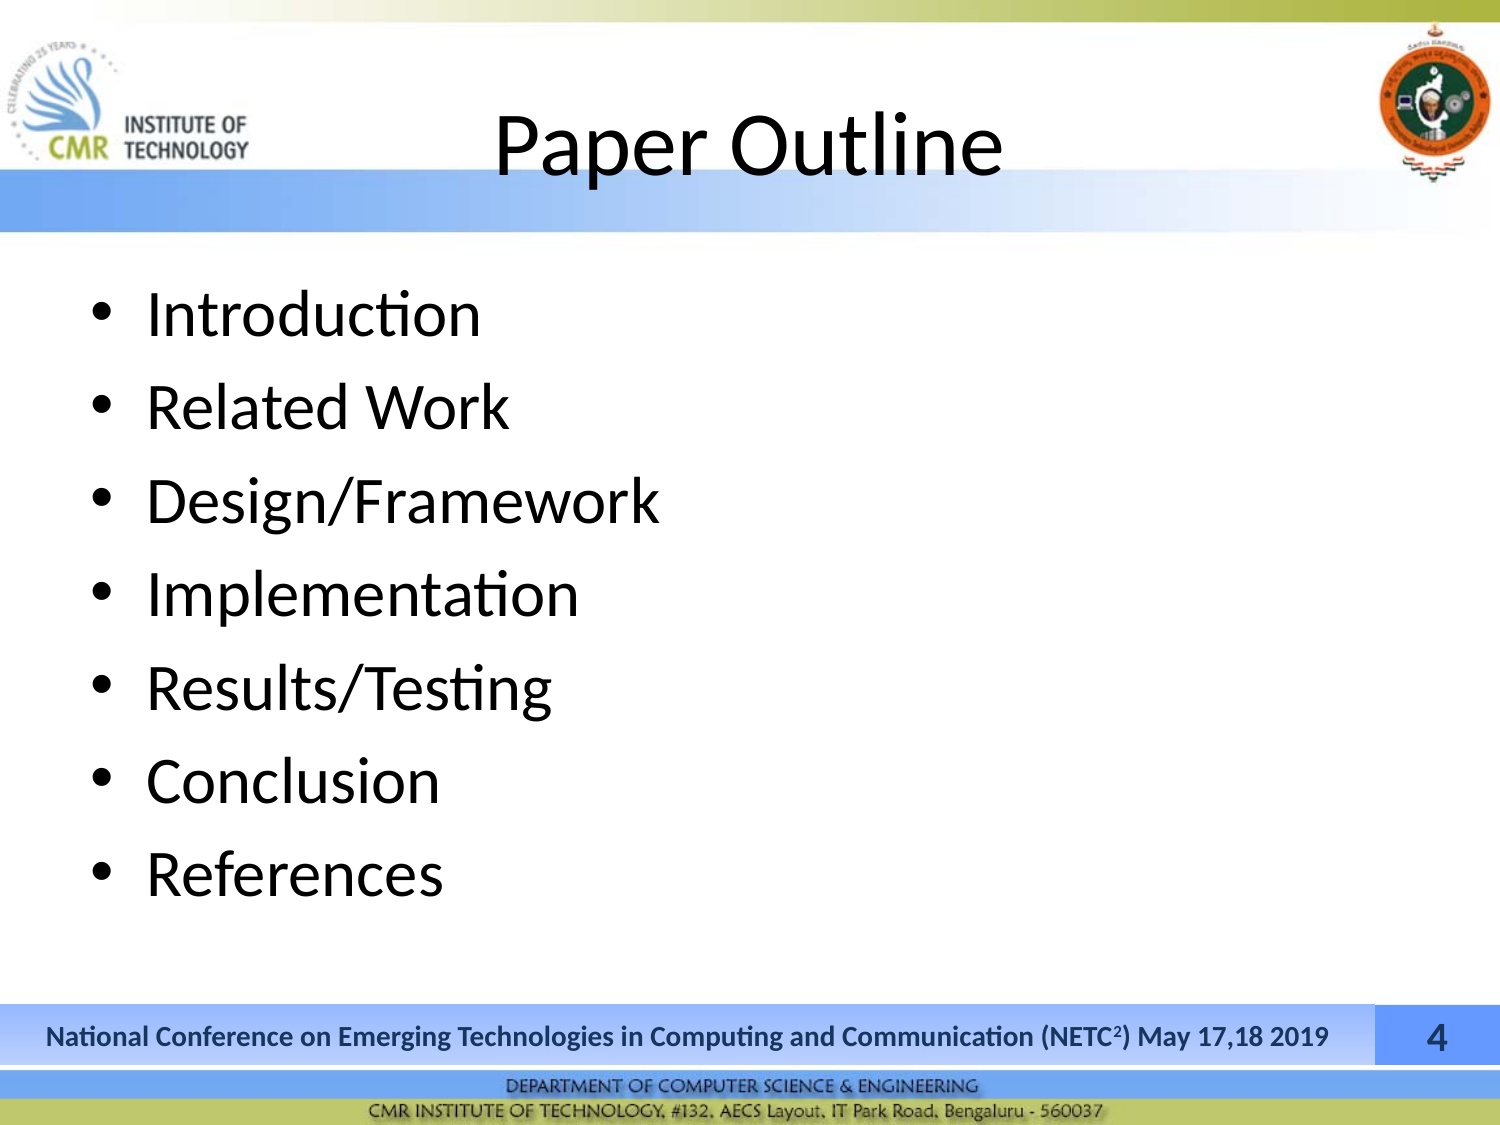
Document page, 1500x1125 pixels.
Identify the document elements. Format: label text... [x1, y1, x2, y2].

footer National Conference on Emerging Technologies in Computing and Communication (NETC2) May 17,18 2019 [0, 1004, 1375, 1065]
slide_number ‹#› [1375, 1004, 1500, 1065]
picture [0, 1065, 1500, 1125]
title Paper Outline [75, 45, 1425, 233]
list Introduction Related Work Design/Framework Implementation Results/Testing Conclusion References [75, 262, 1425, 1004]
picture [0, 0, 1500, 1004]
